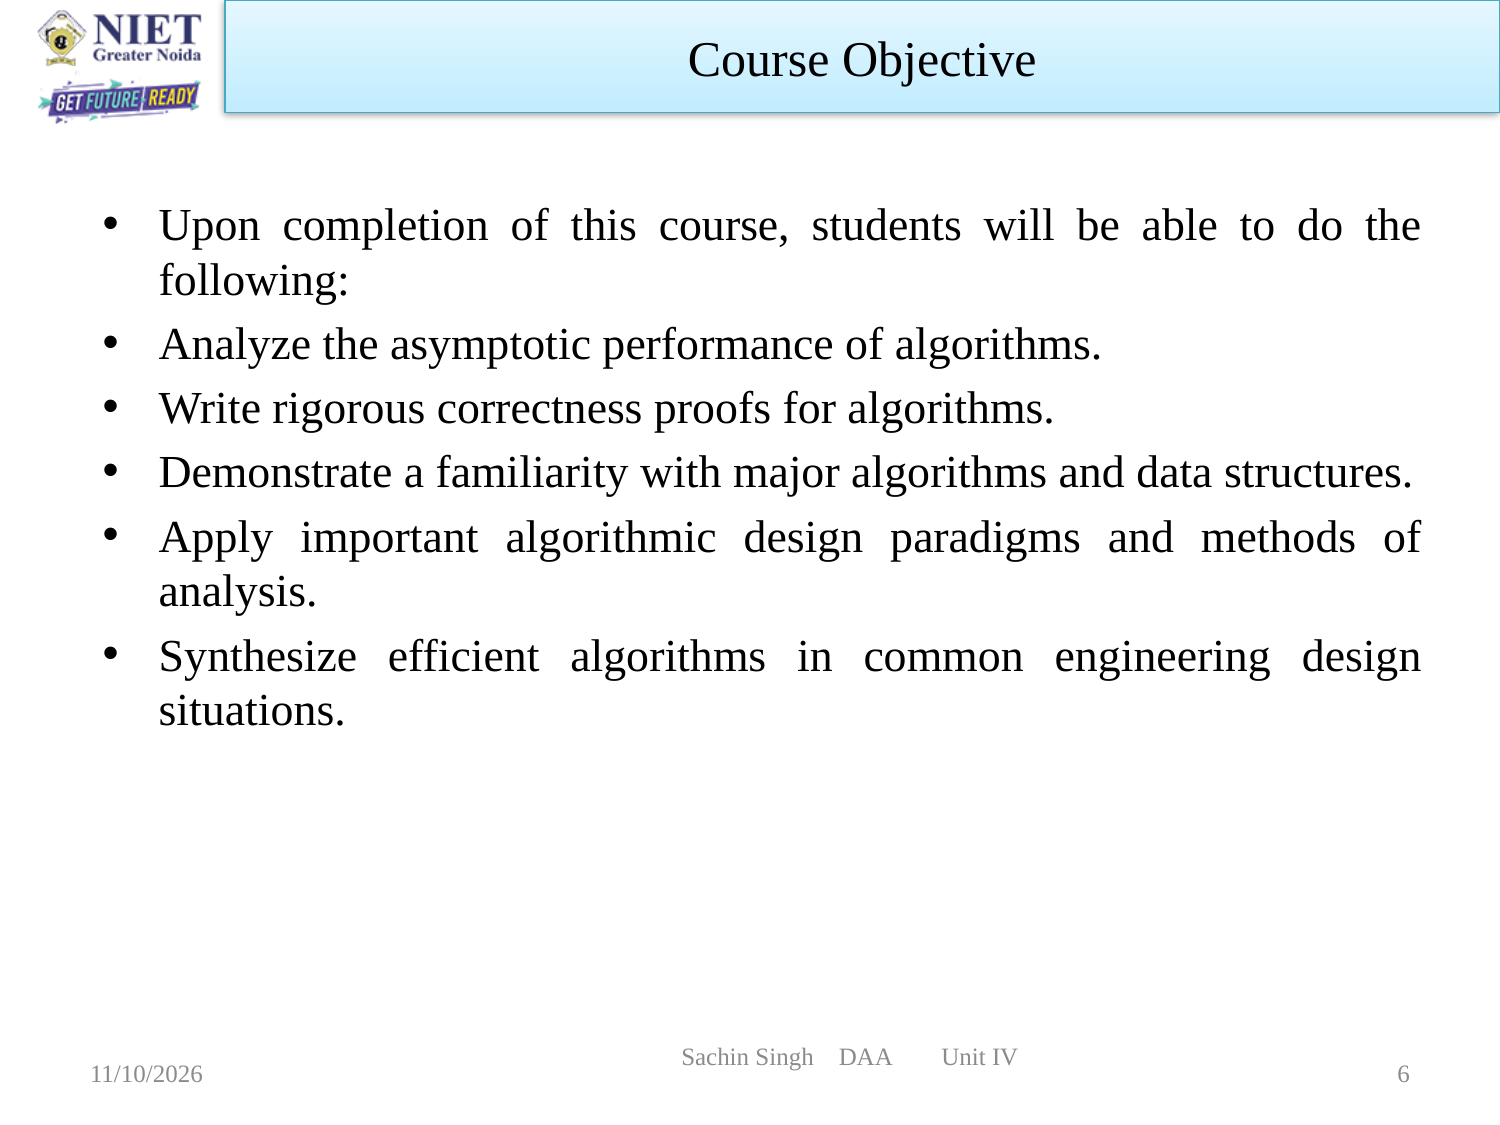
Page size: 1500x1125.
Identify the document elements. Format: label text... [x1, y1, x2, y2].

slide_number 6 [1074, 1042, 1425, 1103]
picture [0, 0, 238, 135]
list Upon completion of this course, students will be able to do the following: Analyze the asymptotic performance of algorithms. Write rigorous correctness proofs for algorithms. Demonstrate a familiarity with major algorithms and data structures. Apply important algorithmic design paradigms and methods of analysis. Synthesize efficient algorithms in common engineering design situations. [87, 187, 1438, 930]
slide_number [75, 1042, 425, 1103]
footer Sachin Singh DAA Unit IV [462, 1025, 1238, 1085]
text_box Course Objective [238, 0, 1500, 113]
